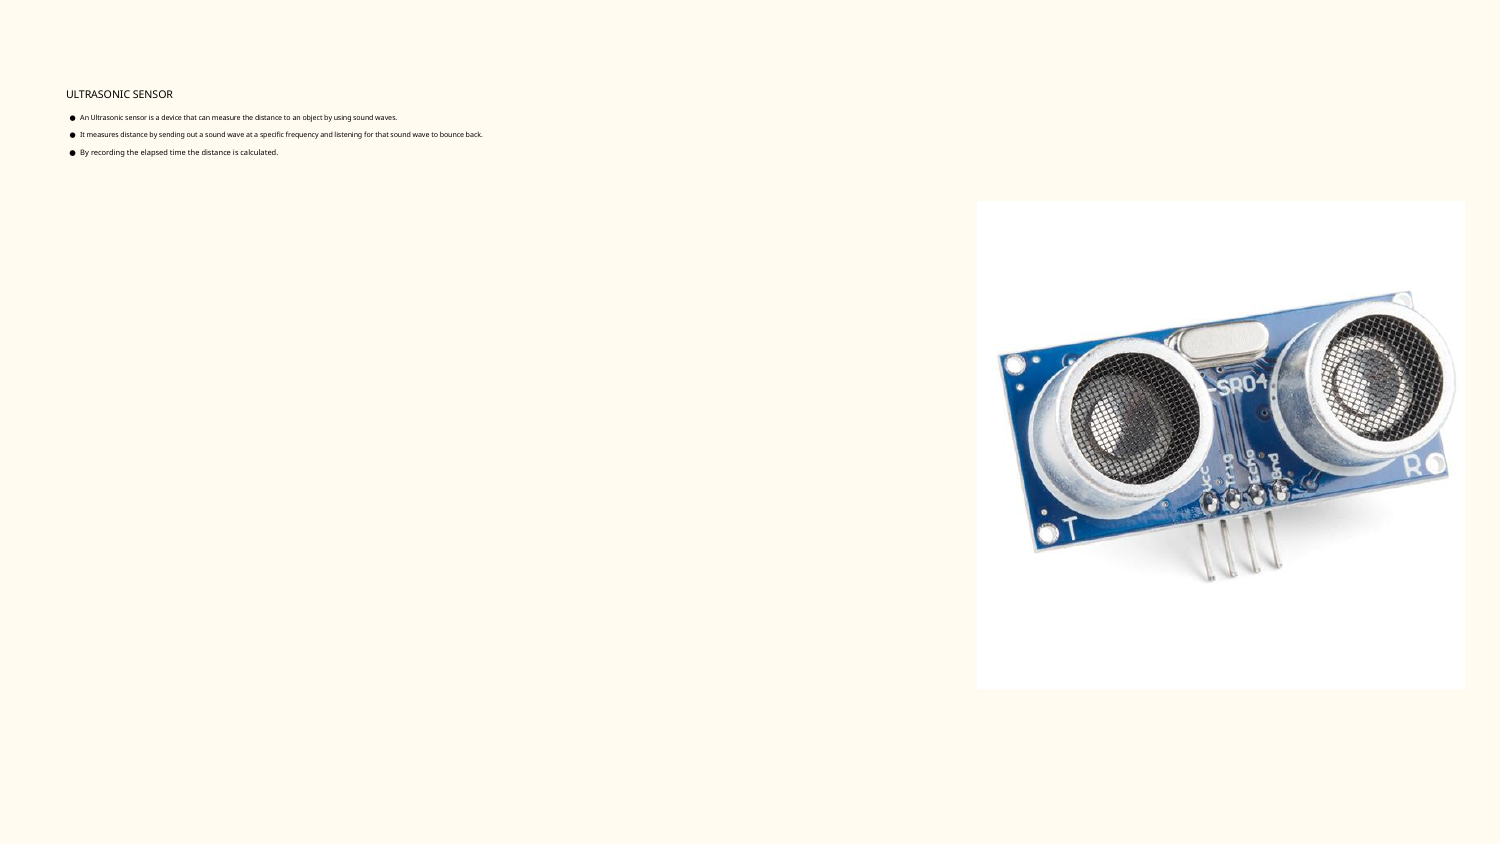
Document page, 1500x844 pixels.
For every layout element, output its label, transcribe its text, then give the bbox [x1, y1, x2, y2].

title ULTRASONIC SENSOR An Ultrasonic sensor is a device that can measure the distance to an object by using sound waves. It measures distance by sending out a sound wave at a specific frequency and listening for that sound wave to bounce back. By recording the elapsed time the distance is calculated. [51, 72, 978, 174]
picture [977, 201, 1465, 689]
